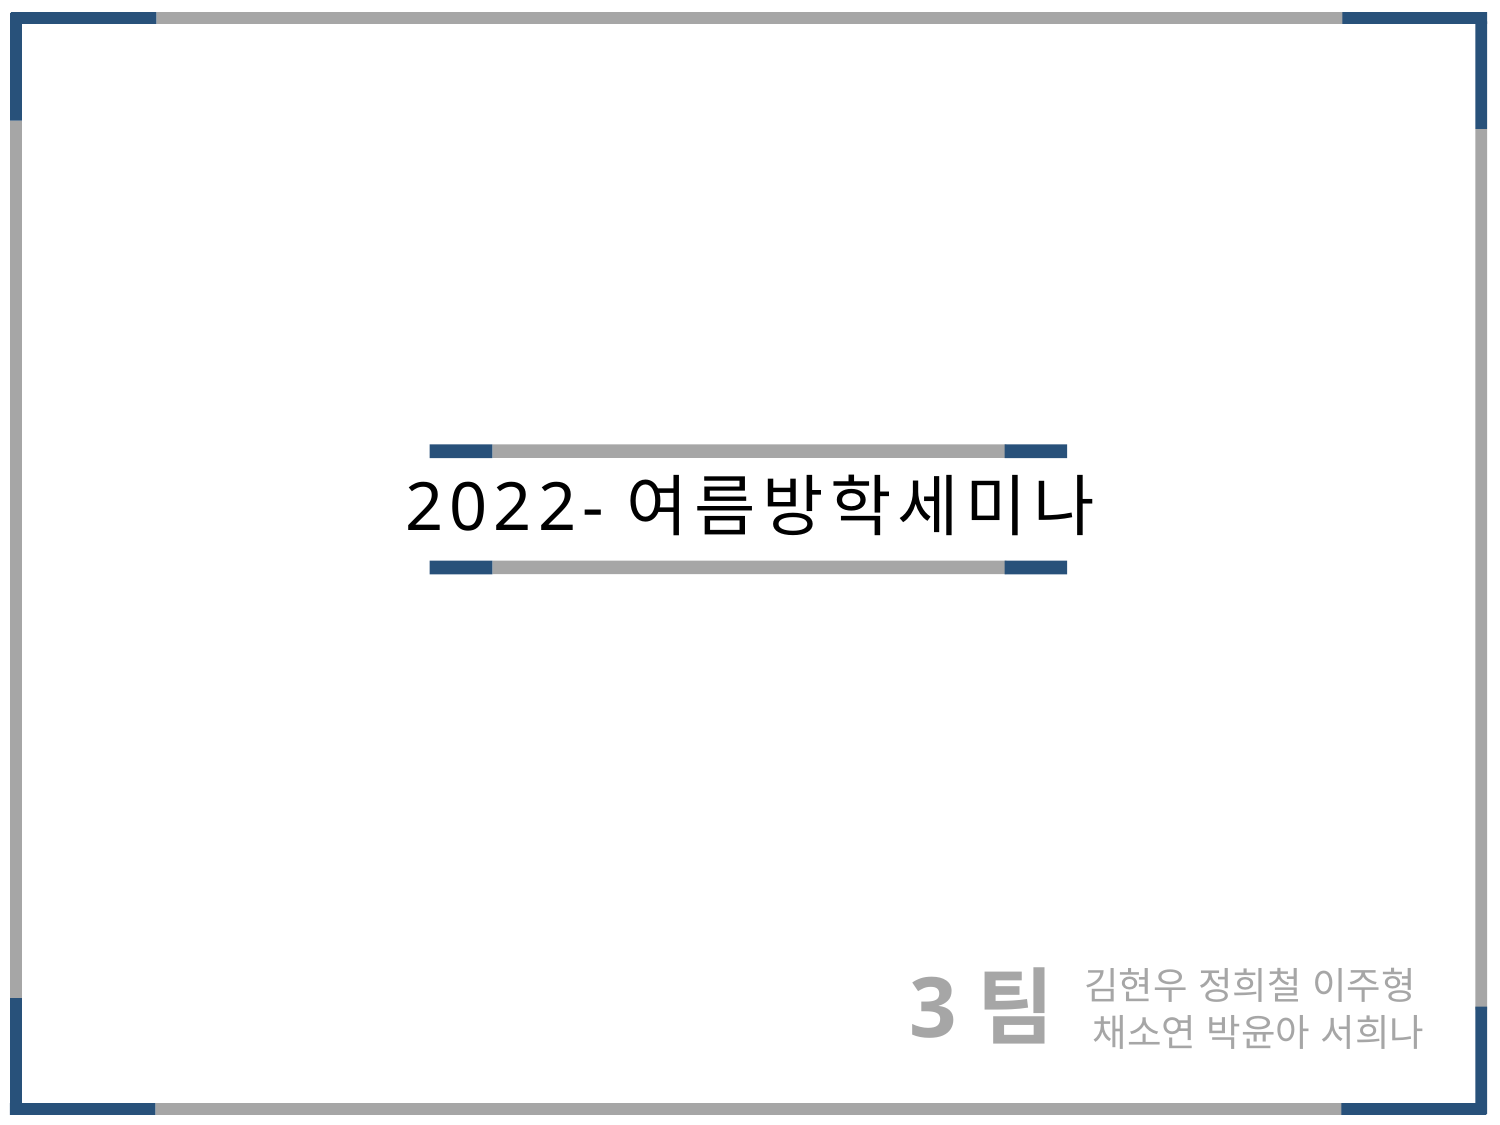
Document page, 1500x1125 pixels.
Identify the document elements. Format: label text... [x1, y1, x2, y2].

text_box 2022-여름방학세미나 [333, 456, 1167, 552]
text_box 김현우 정희철 이주형 채소연 박윤아 서희나 [640, 941, 1500, 1062]
text_box 3팀 [894, 947, 1089, 1062]
